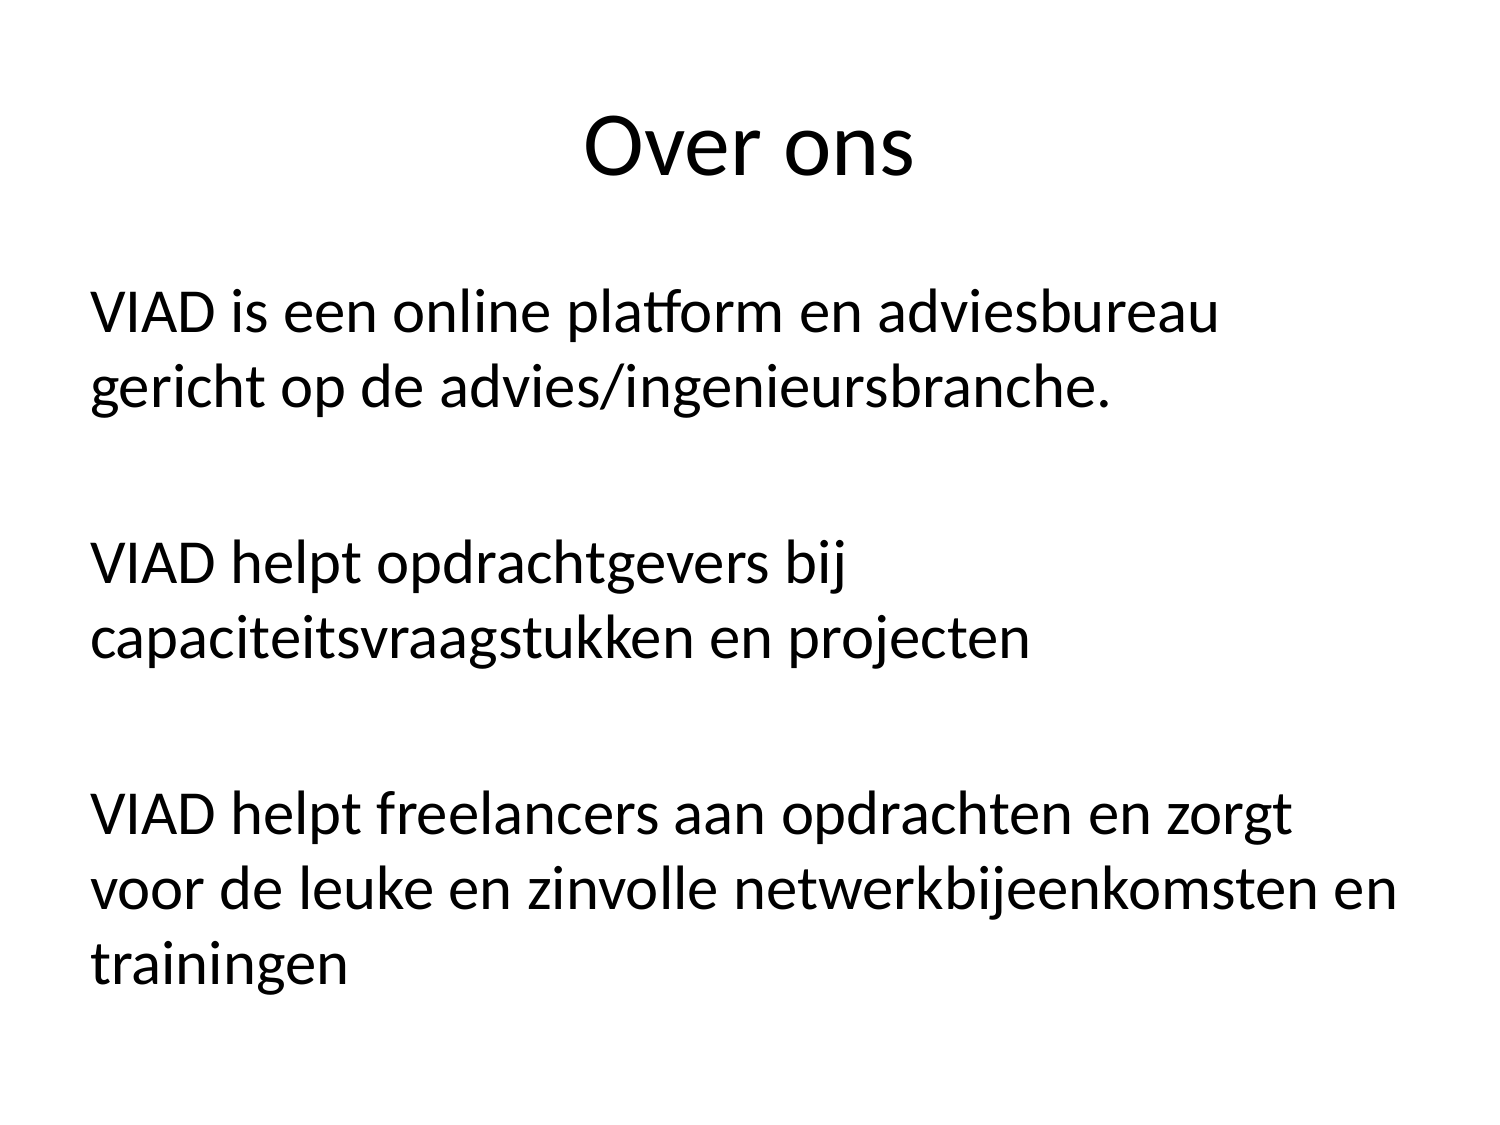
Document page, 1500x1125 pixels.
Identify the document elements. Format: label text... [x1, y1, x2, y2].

list VIAD is een online platform en adviesbureau gericht op de advies/ingenieursbranche. VIAD helpt opdrachtgevers bij capaciteitsvraagstukken en projecten VIAD helpt freelancers aan opdrachten en zorgt voor de leuke en zinvolle netwerkbijeenkomsten en trainingen [75, 262, 1425, 1005]
title Over ons [75, 45, 1425, 233]
